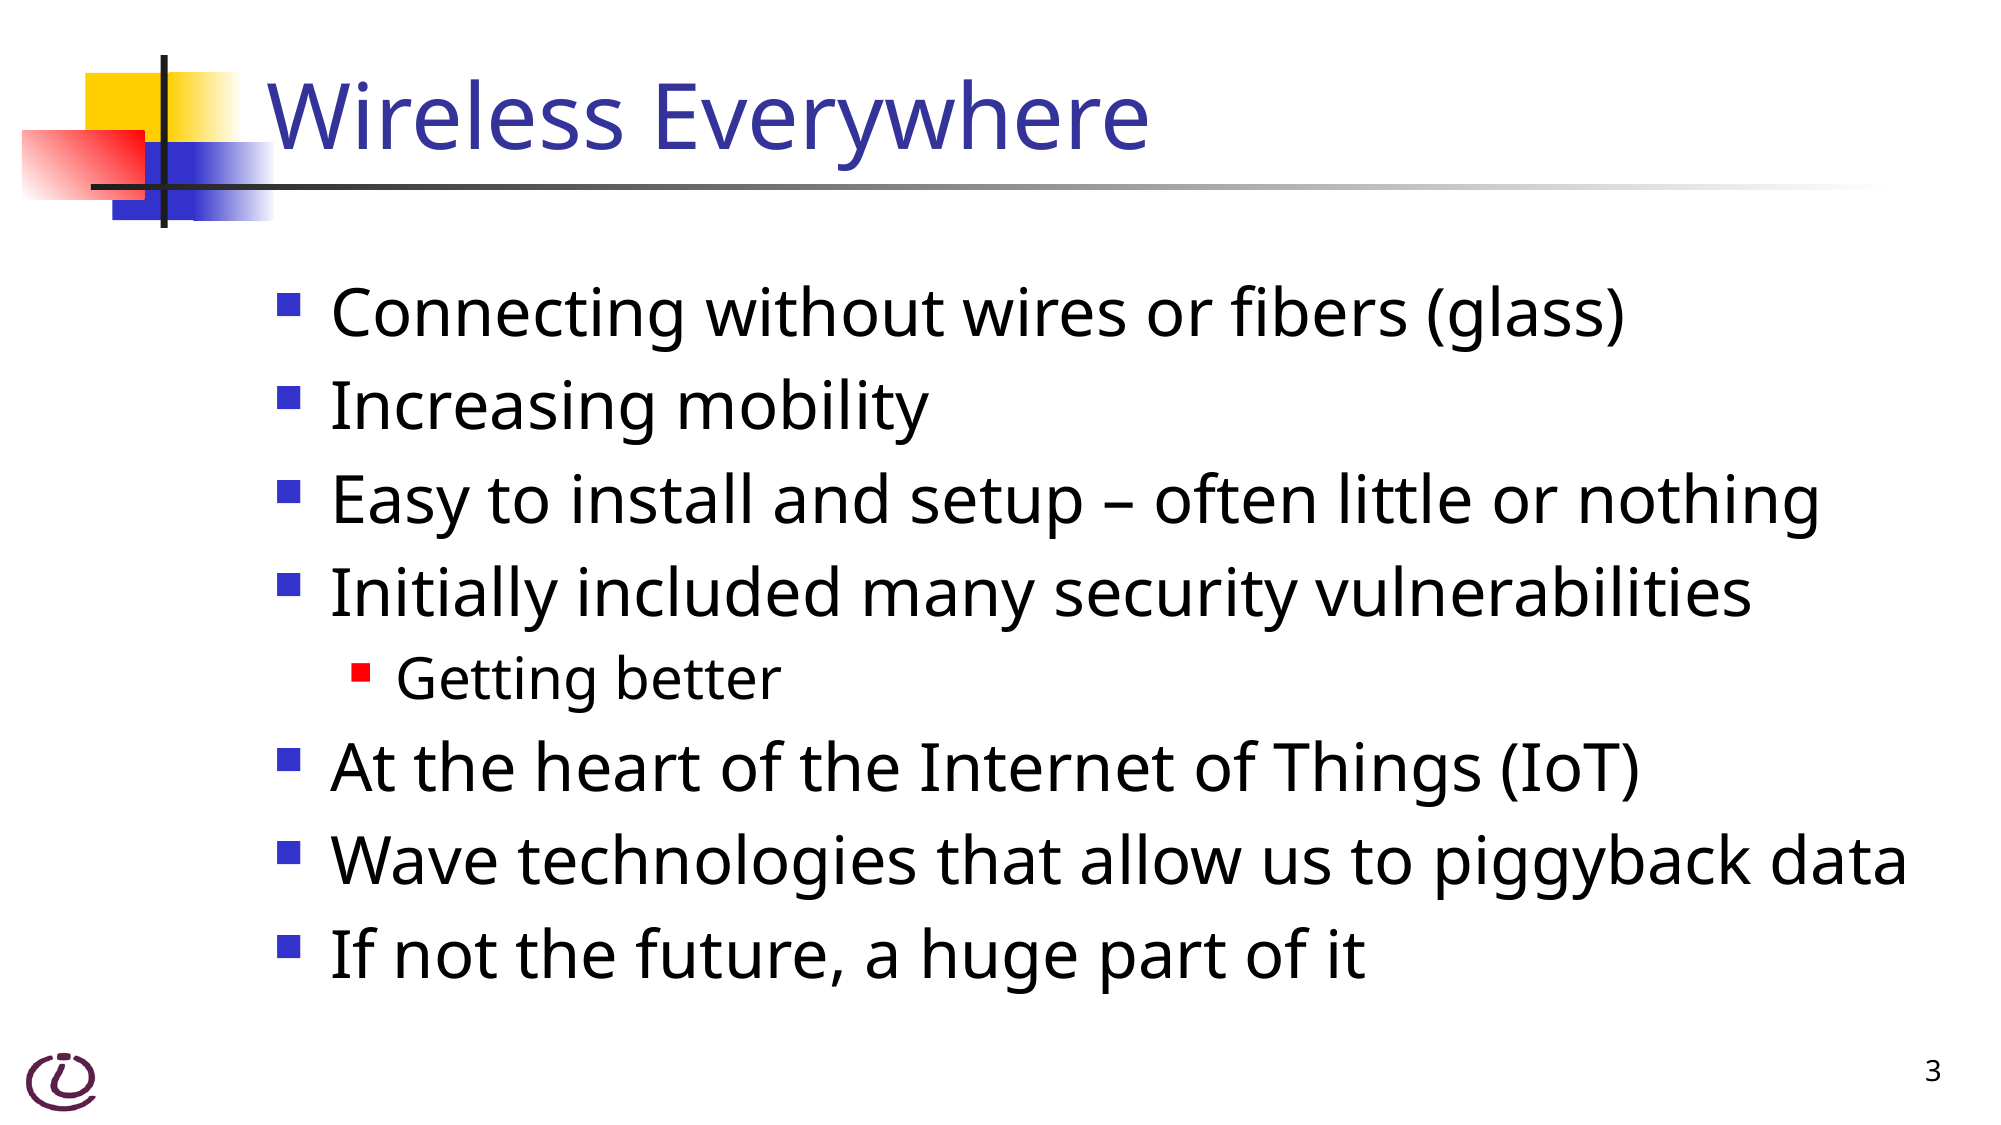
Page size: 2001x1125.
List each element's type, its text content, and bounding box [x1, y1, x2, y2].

list Connecting without wires or fibers (glass) Increasing mobility Easy to install and setup – often little or nothing Initially included many security vulnerabilities Getting better At the heart of the Internet of Things (IoT) Wave technologies that allow us to piggyback data If not the future, a huge part of it [258, 262, 1959, 1050]
title Wireless Everywhere [251, 35, 1957, 175]
picture [21, 1049, 101, 1113]
slide_number 3 [1540, 1049, 1958, 1100]
